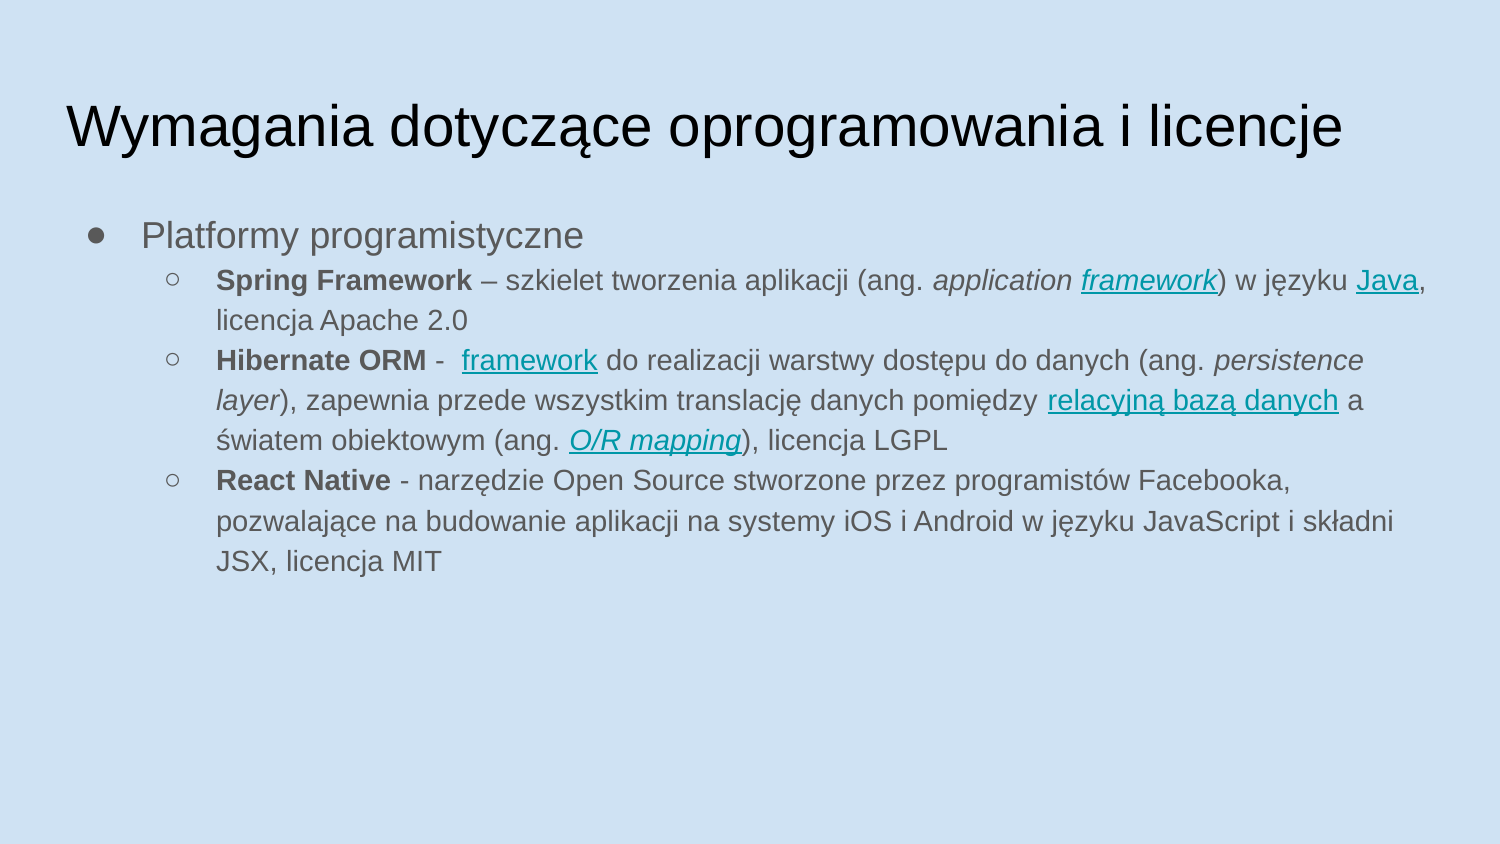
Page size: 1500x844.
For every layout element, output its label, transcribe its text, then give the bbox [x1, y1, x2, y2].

list Platformy programistyczne Spring Framework – szkielet tworzenia aplikacji (ang. application framework) w języku Java, licencja Apache 2.0 Hibernate ORM - framework do realizacji warstwy dostępu do danych (ang. persistence layer), zapewnia przede wszystkim translację danych pomiędzy relacyjną bazą danych a światem obiektowym (ang. O/R mapping), licencja LGPL React Native - narzędzie Open Source stworzone przez programistów Facebooka, pozwalające na budowanie aplikacji na systemy iOS i Android w języku JavaScript i składni JSX, licencja MIT [51, 189, 1449, 750]
title Wymagania dotyczące oprogramowania i licencje [51, 72, 1449, 167]
